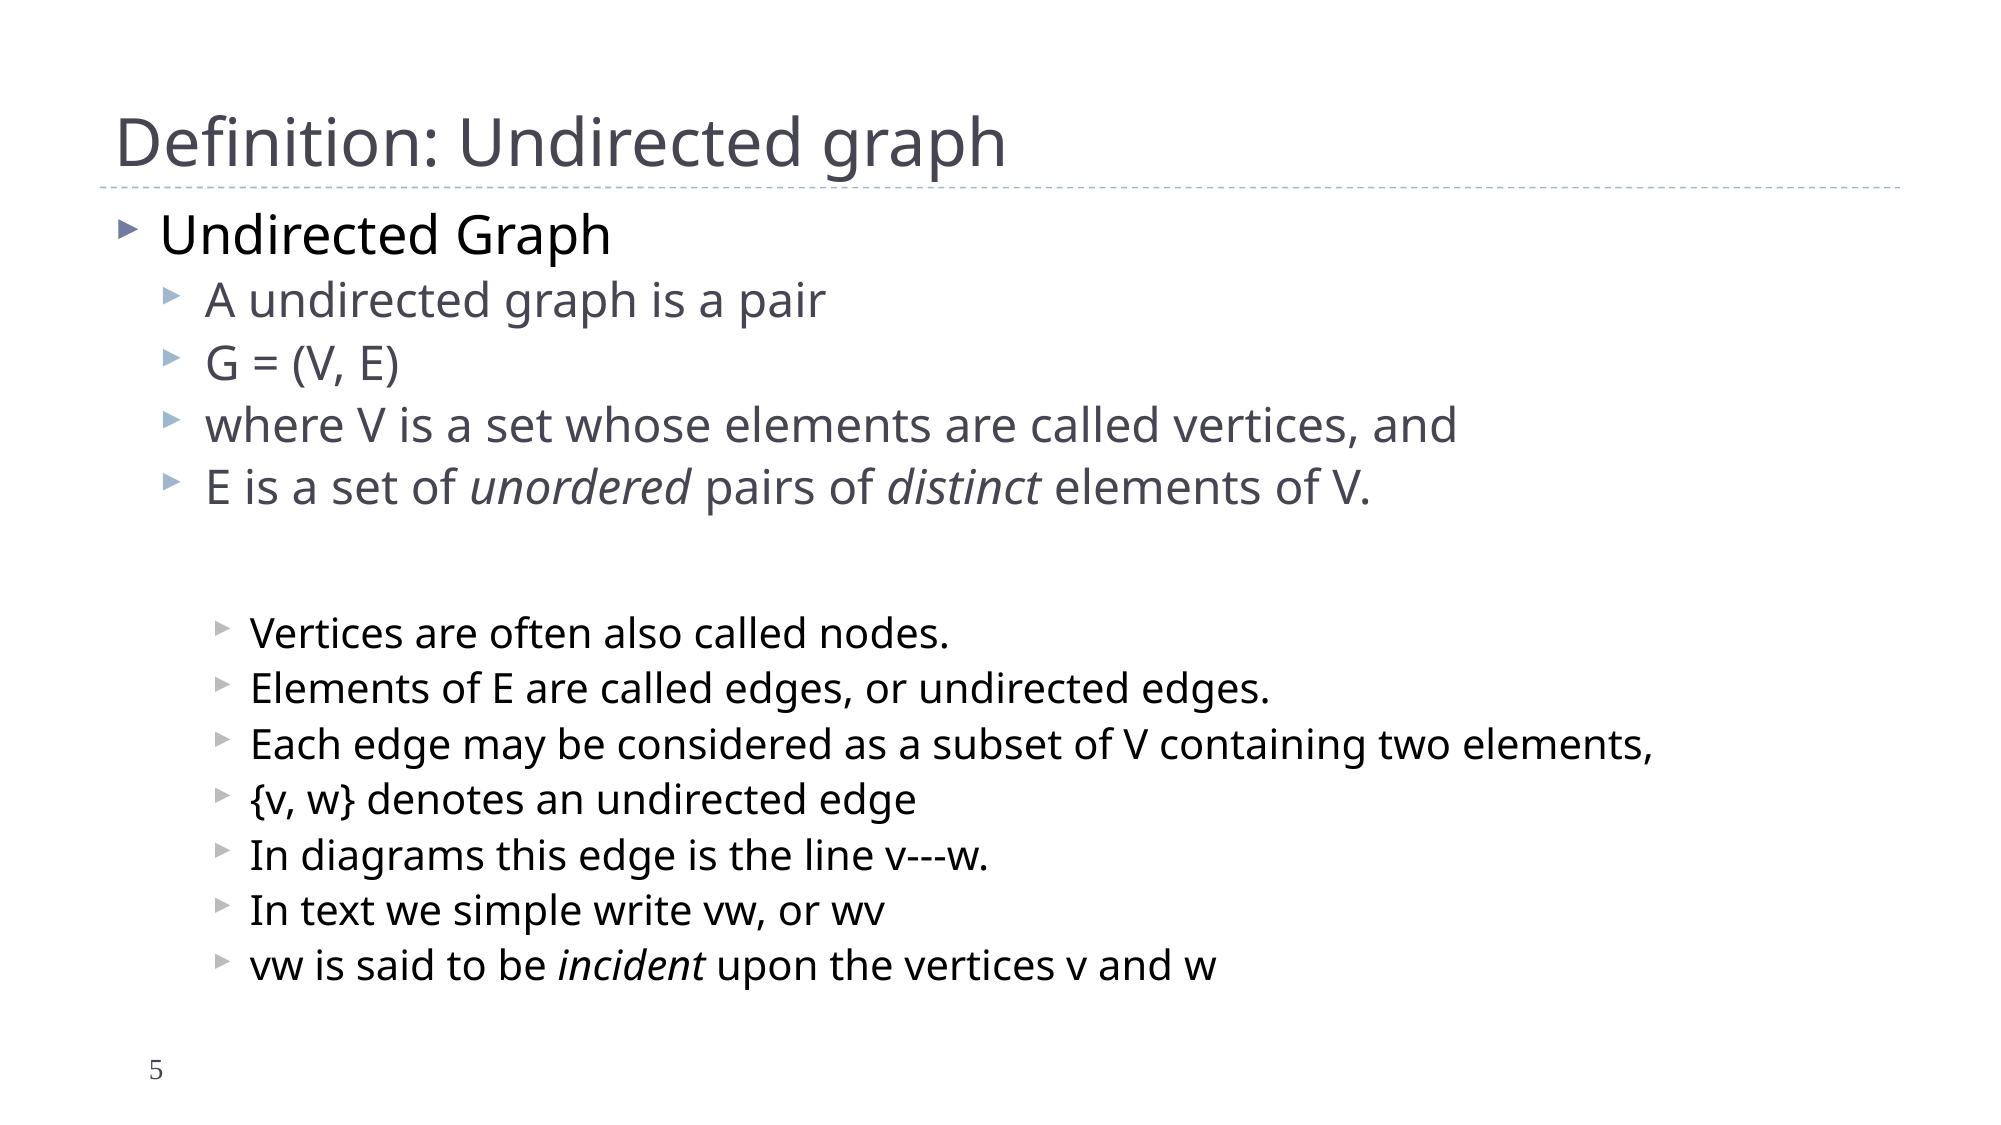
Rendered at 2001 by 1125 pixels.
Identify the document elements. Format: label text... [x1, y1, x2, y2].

list Undirected Graph A undirected graph is a pair G = (V, E) where V is a set whose elements are called vertices, and E is a set of unordered pairs of distinct elements of V. Vertices are often also called nodes. Elements of E are called edges, or undirected edges. Each edge may be considered as a subset of V containing two elements, {v, w} denotes an undirected edge In diagrams this edge is the line v---w. In text we simple write vw, or wv vw is said to be incident upon the vertices v and w [99, 200, 1900, 1010]
title Definition: Undirected graph [99, 24, 1900, 188]
slide_number 5 [133, 1042, 568, 1103]
